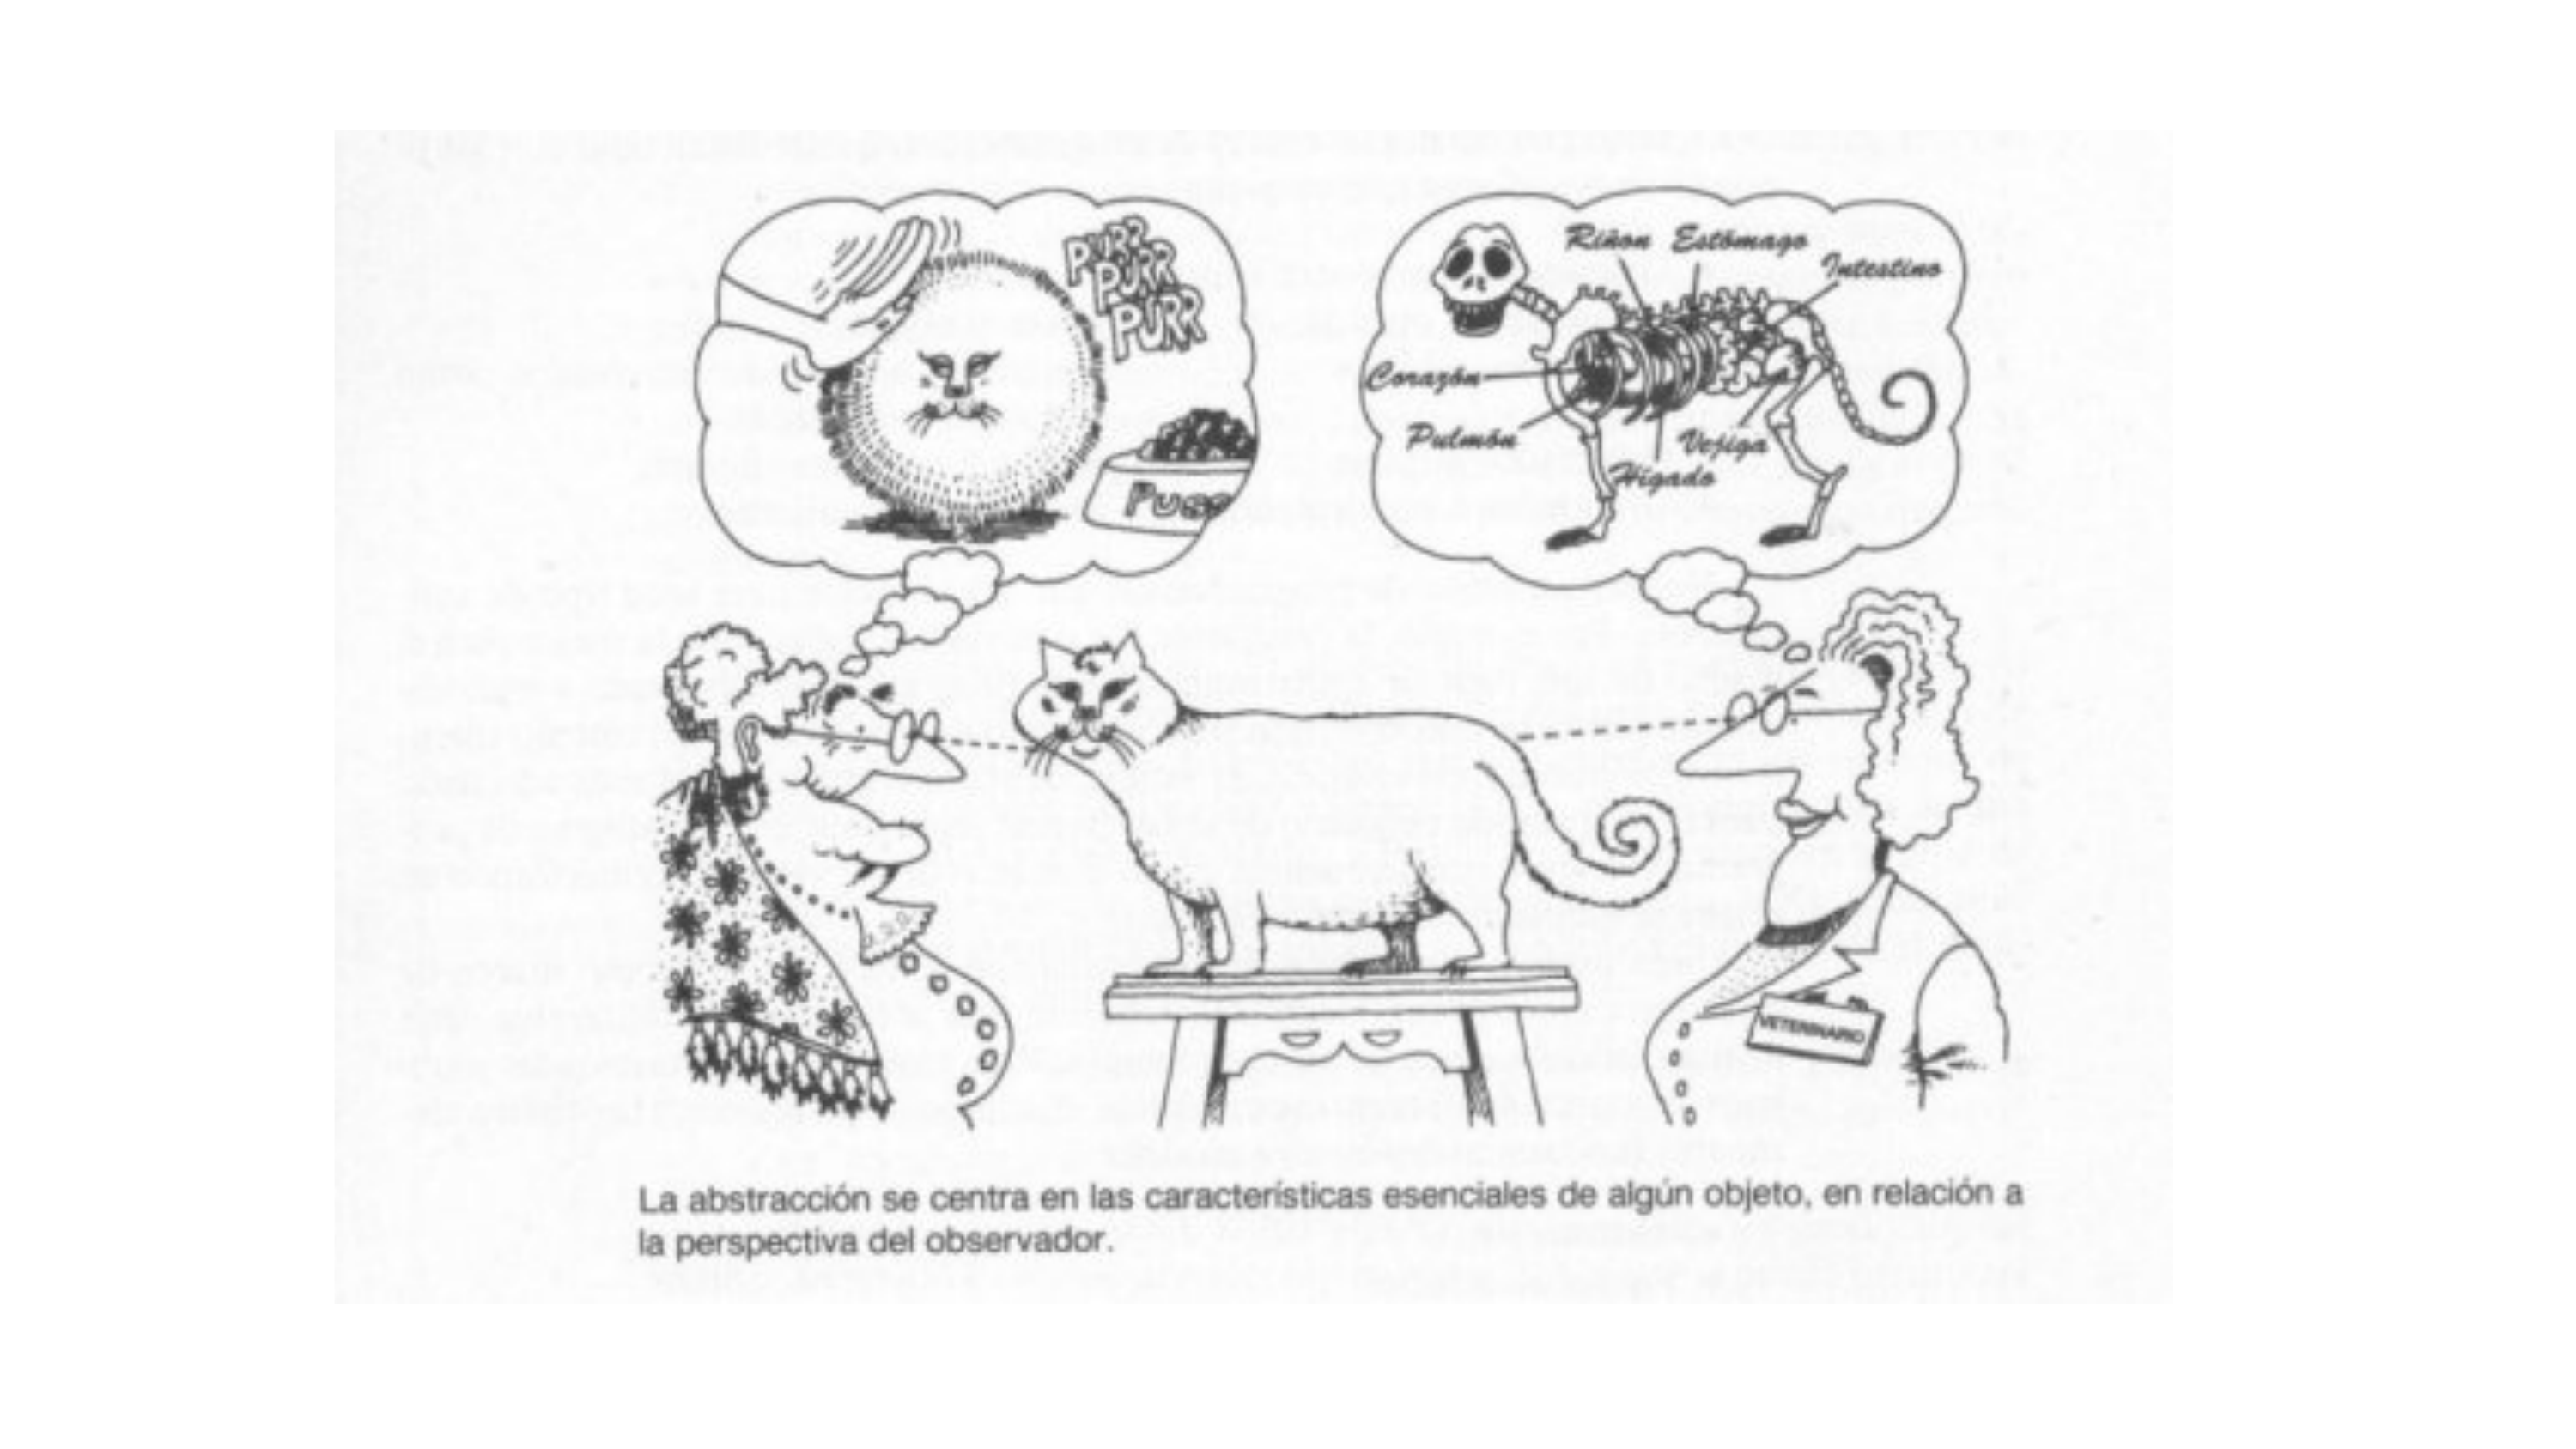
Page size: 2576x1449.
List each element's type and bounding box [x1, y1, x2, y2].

text_box [334, 130, 2173, 1304]
